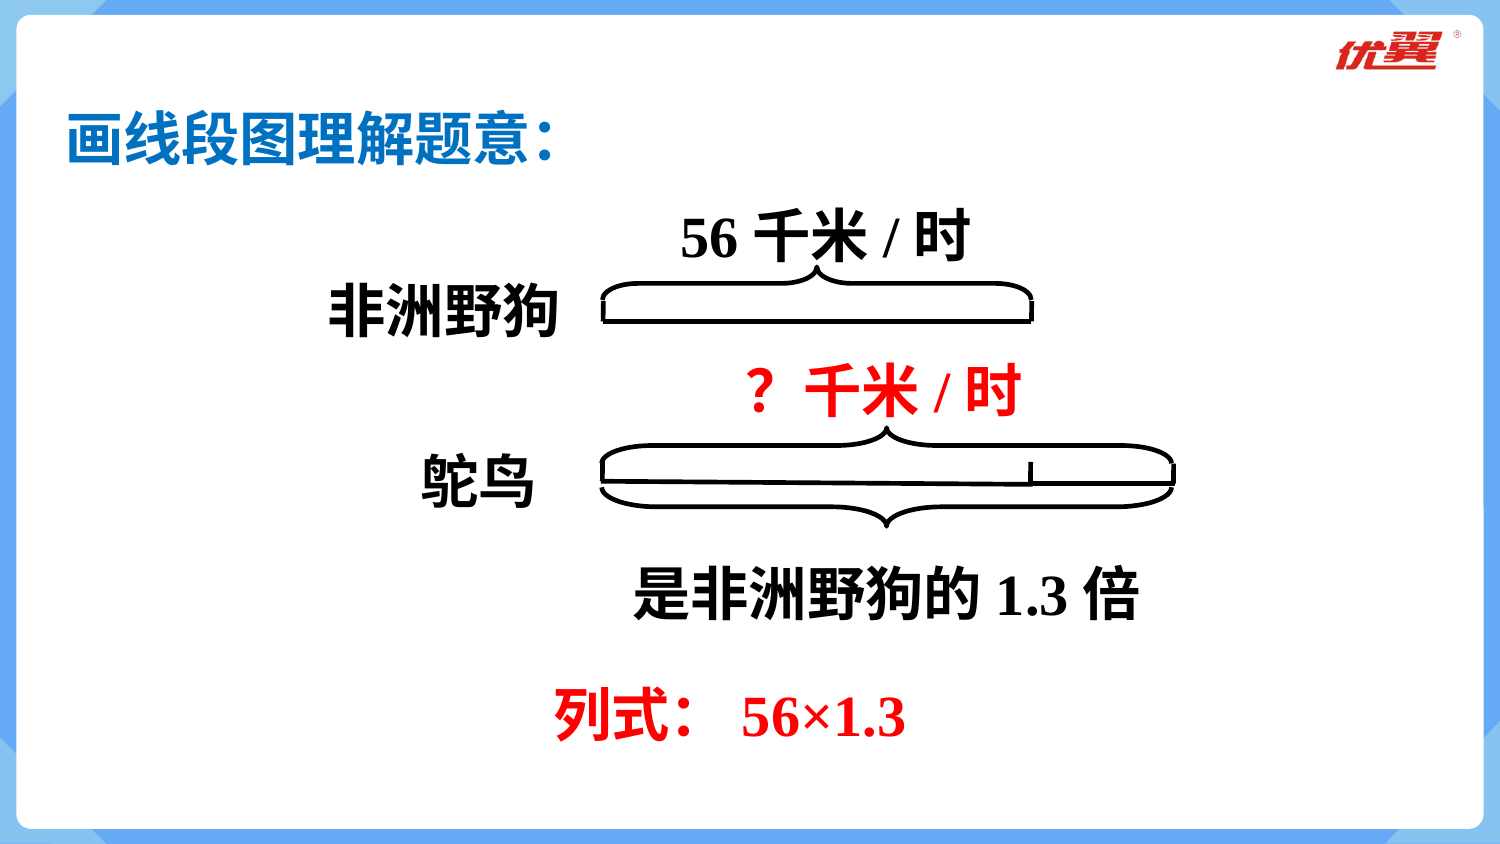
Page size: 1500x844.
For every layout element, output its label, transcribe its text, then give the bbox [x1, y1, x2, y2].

text_box 列式：56×1.3 [538, 671, 1051, 756]
text_box 非洲野狗 [309, 274, 580, 349]
text_box [602, 266, 1032, 300]
picture [1326, 30, 1463, 71]
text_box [600, 481, 1033, 485]
text_box [601, 429, 1172, 464]
text_box 画线段图理解题意： [50, 80, 639, 180]
text_box [364, 228, 1175, 506]
text_box 56千米/时 [659, 198, 993, 263]
text_box 鸵鸟 [404, 445, 555, 533]
text_box [601, 487, 1172, 527]
text_box 是非洲野狗的1.3倍 [624, 557, 1149, 617]
text_box ？千米/时 [717, 354, 1051, 429]
